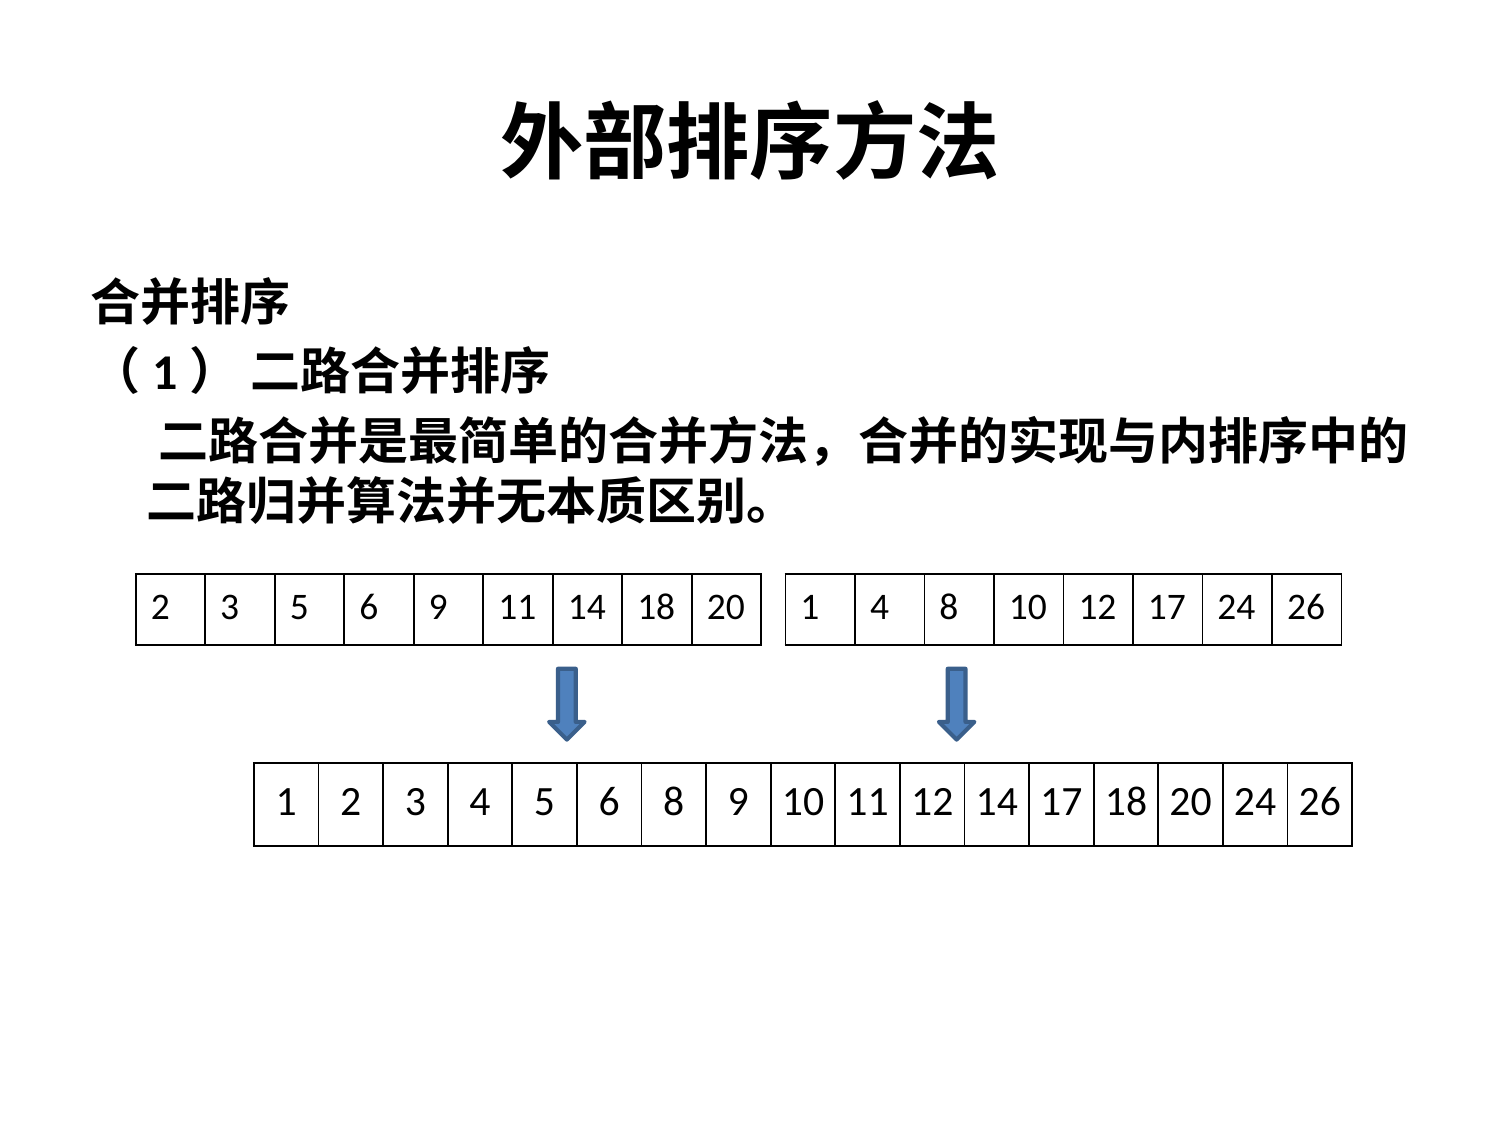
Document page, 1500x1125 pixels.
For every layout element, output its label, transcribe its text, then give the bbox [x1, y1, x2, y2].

table_header 18 [623, 575, 691, 644]
table_header 26 [1273, 575, 1341, 644]
table_header 26 [1288, 764, 1351, 845]
table_header 12 [1064, 575, 1132, 644]
table_header 1 [255, 764, 318, 845]
table_header 9 [707, 764, 770, 845]
list 合并排序 （1） 二路合并排序 二路合并是最简单的合并方法，合并的实现与内排序中的二路归并算法并无本质区别。 [75, 262, 1425, 1005]
table_header 5 [513, 764, 576, 845]
table_header 14 [554, 575, 621, 644]
table_header 2 [319, 764, 382, 845]
table_header 6 [345, 575, 413, 644]
table_header 8 [642, 764, 705, 845]
table_header 3 [206, 575, 274, 644]
table_header 8 [925, 575, 993, 644]
table_header 4 [449, 764, 511, 845]
text_box [547, 666, 587, 742]
table_header 24 [1224, 764, 1287, 845]
table_header 20 [693, 575, 760, 644]
table_header 1 [786, 575, 854, 644]
table_header 17 [1134, 575, 1202, 644]
table_header 2 [137, 575, 204, 644]
table_header 14 [965, 764, 1028, 845]
table_header 11 [836, 764, 899, 845]
text_box [936, 666, 977, 742]
table_header 18 [1095, 764, 1157, 845]
table_header 17 [1030, 764, 1093, 845]
table_header 3 [384, 764, 447, 845]
table_header 10 [772, 764, 834, 845]
table_header 11 [484, 575, 552, 644]
table_header 20 [1159, 764, 1222, 845]
table_header 5 [276, 575, 343, 644]
table_header 9 [415, 575, 482, 644]
table_header 4 [856, 575, 924, 644]
table_header 24 [1203, 575, 1271, 644]
table_header 10 [995, 575, 1063, 644]
table_header 12 [901, 764, 964, 845]
title 外部排序方法 [75, 45, 1425, 233]
table_header 6 [578, 764, 641, 845]
